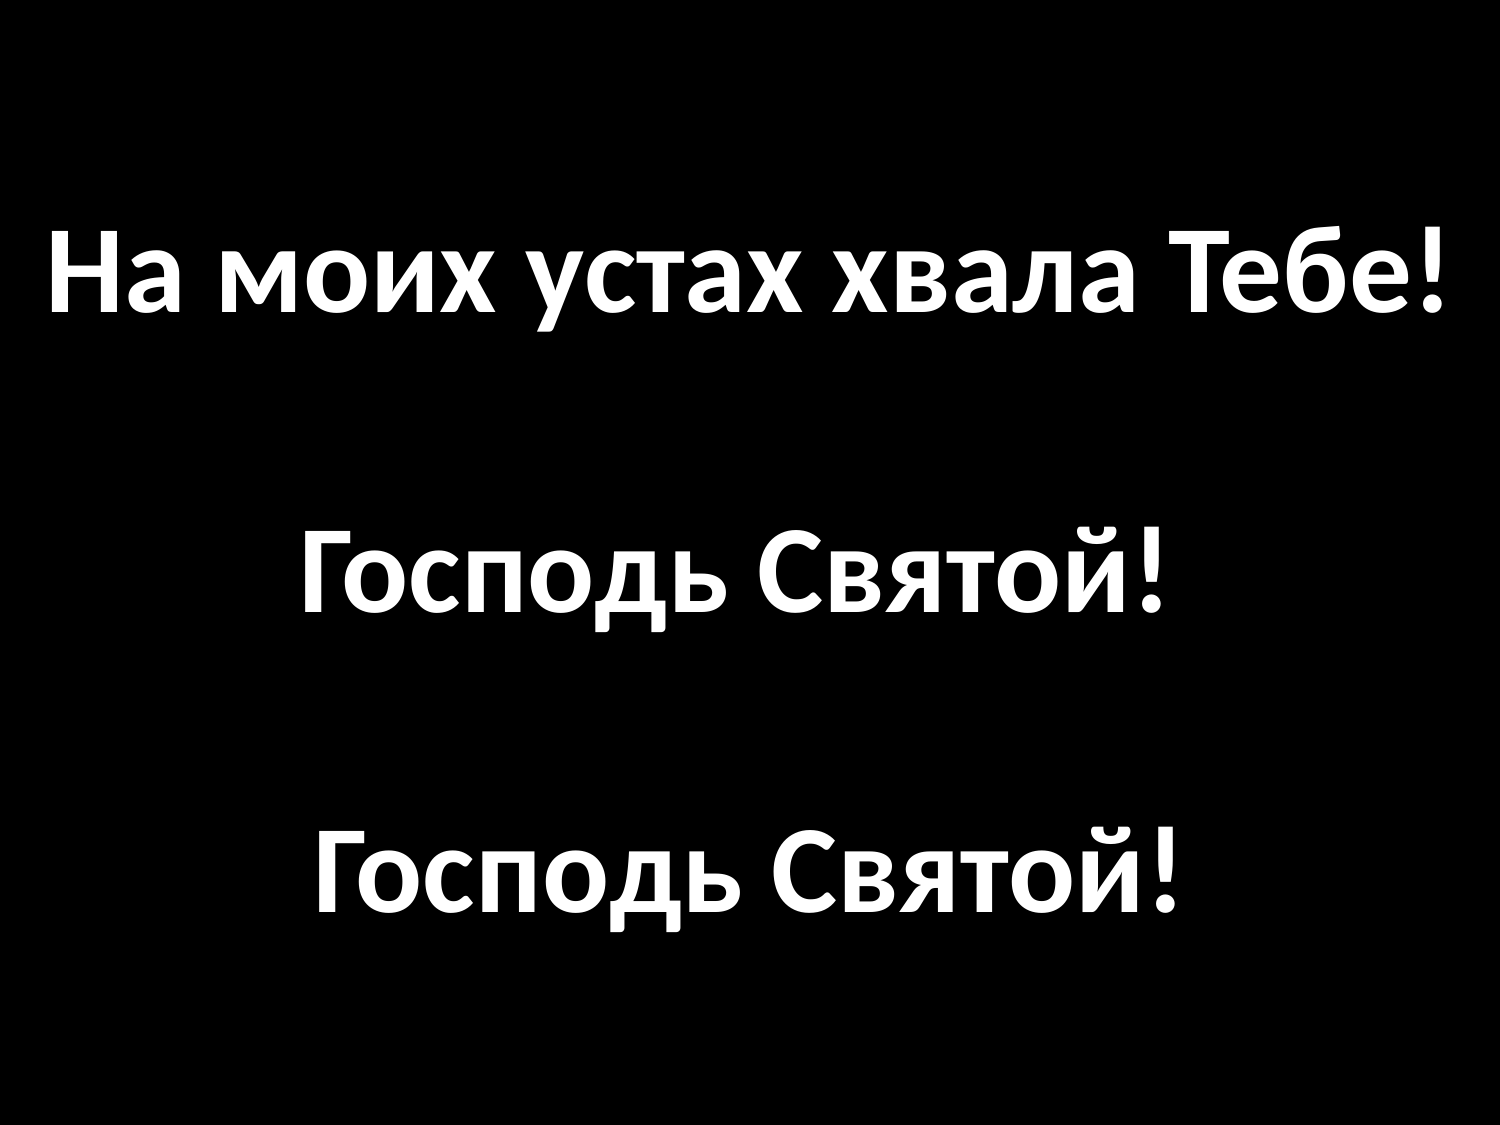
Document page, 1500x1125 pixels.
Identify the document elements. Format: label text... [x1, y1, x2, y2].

title На моих устах хвала Тебе! Господь Святой! Господь Святой! [0, 0, 1500, 1125]
